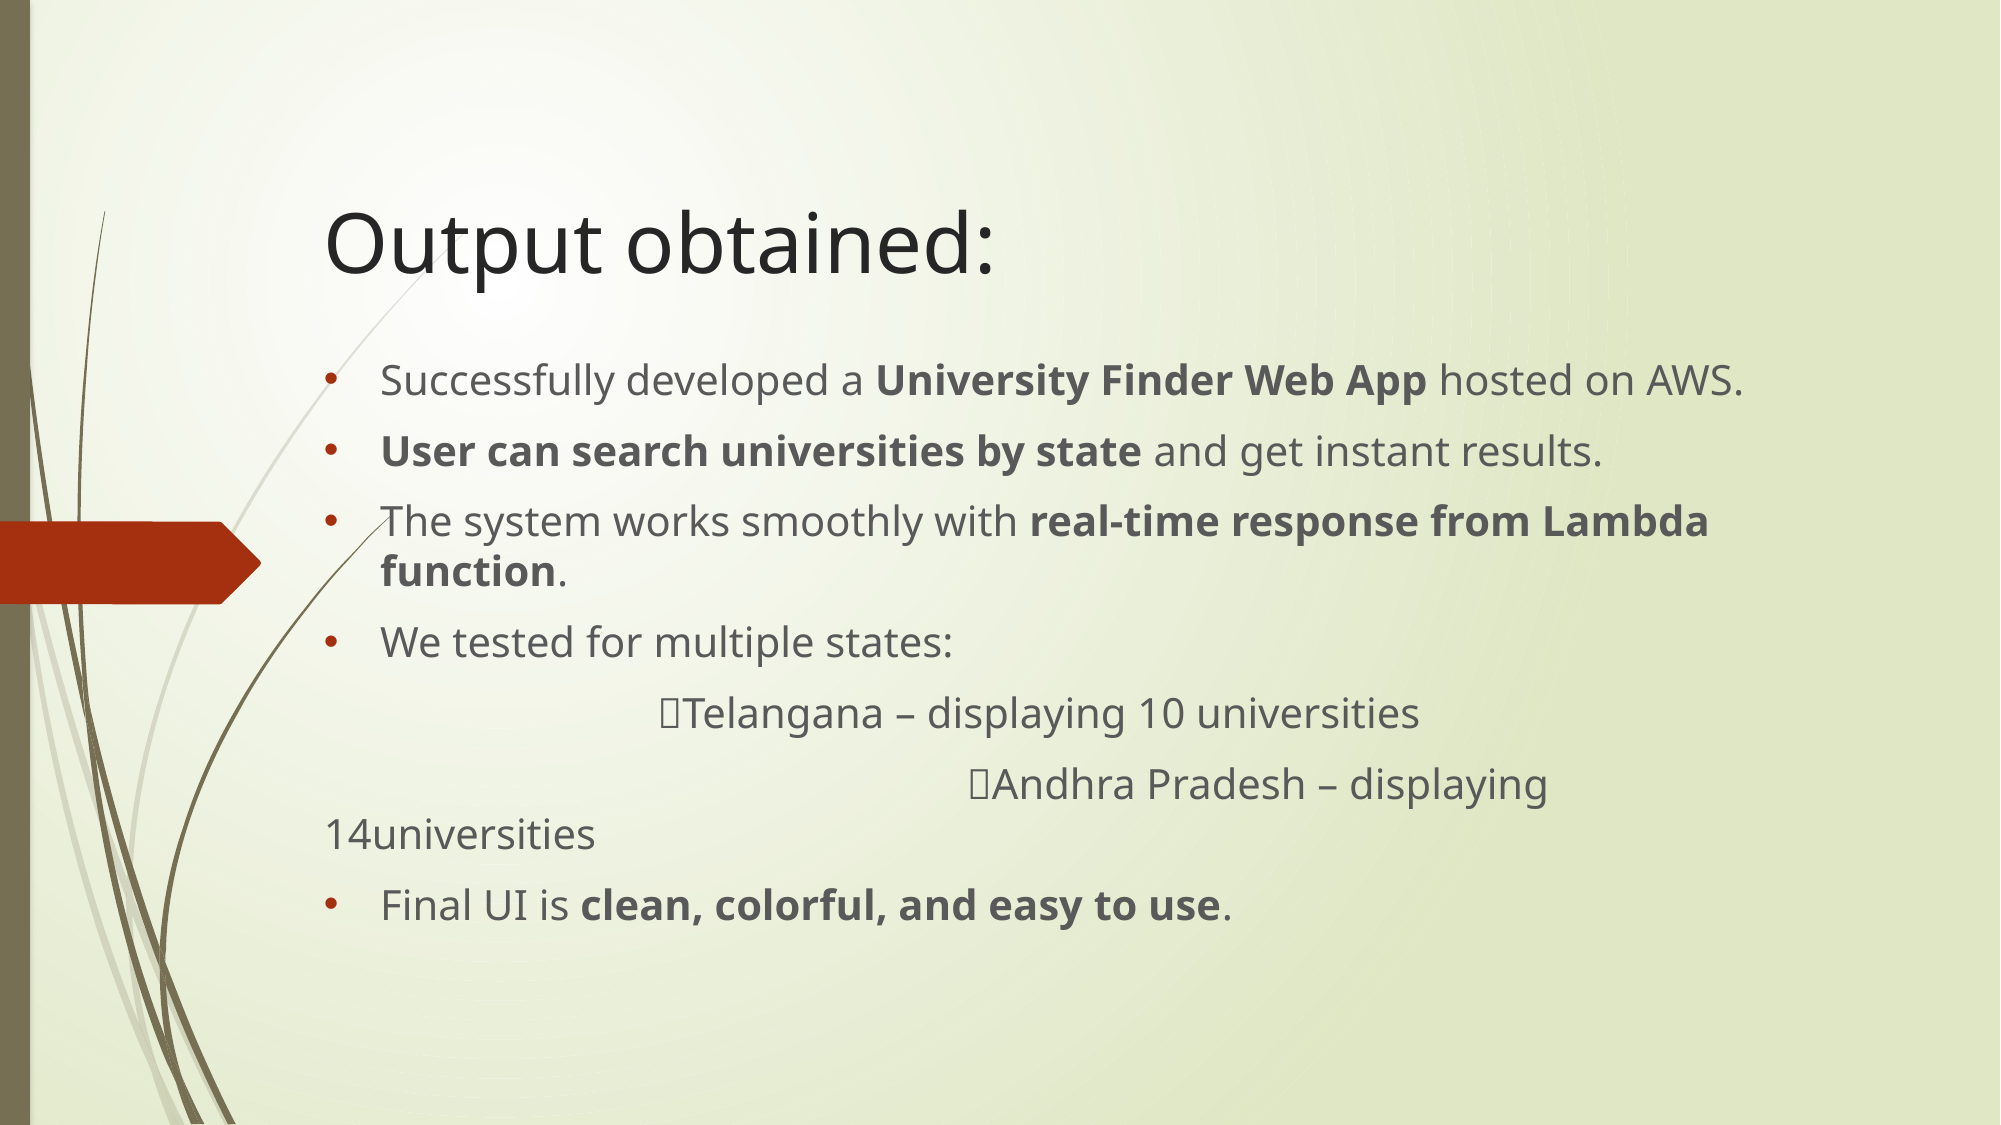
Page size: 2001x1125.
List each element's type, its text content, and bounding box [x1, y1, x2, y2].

title Output obtained: [308, 157, 1772, 299]
list Successfully developed a University Finder Web App hosted on AWS. User can search universities by state and get instant results. The system works smoothly with real-time response from Lambda function. We tested for multiple states: Telangana – displaying 10 universities Andhra Pradesh – displaying 14universities Final UI is clean, colorful, and easy to use. [308, 345, 1772, 1077]
